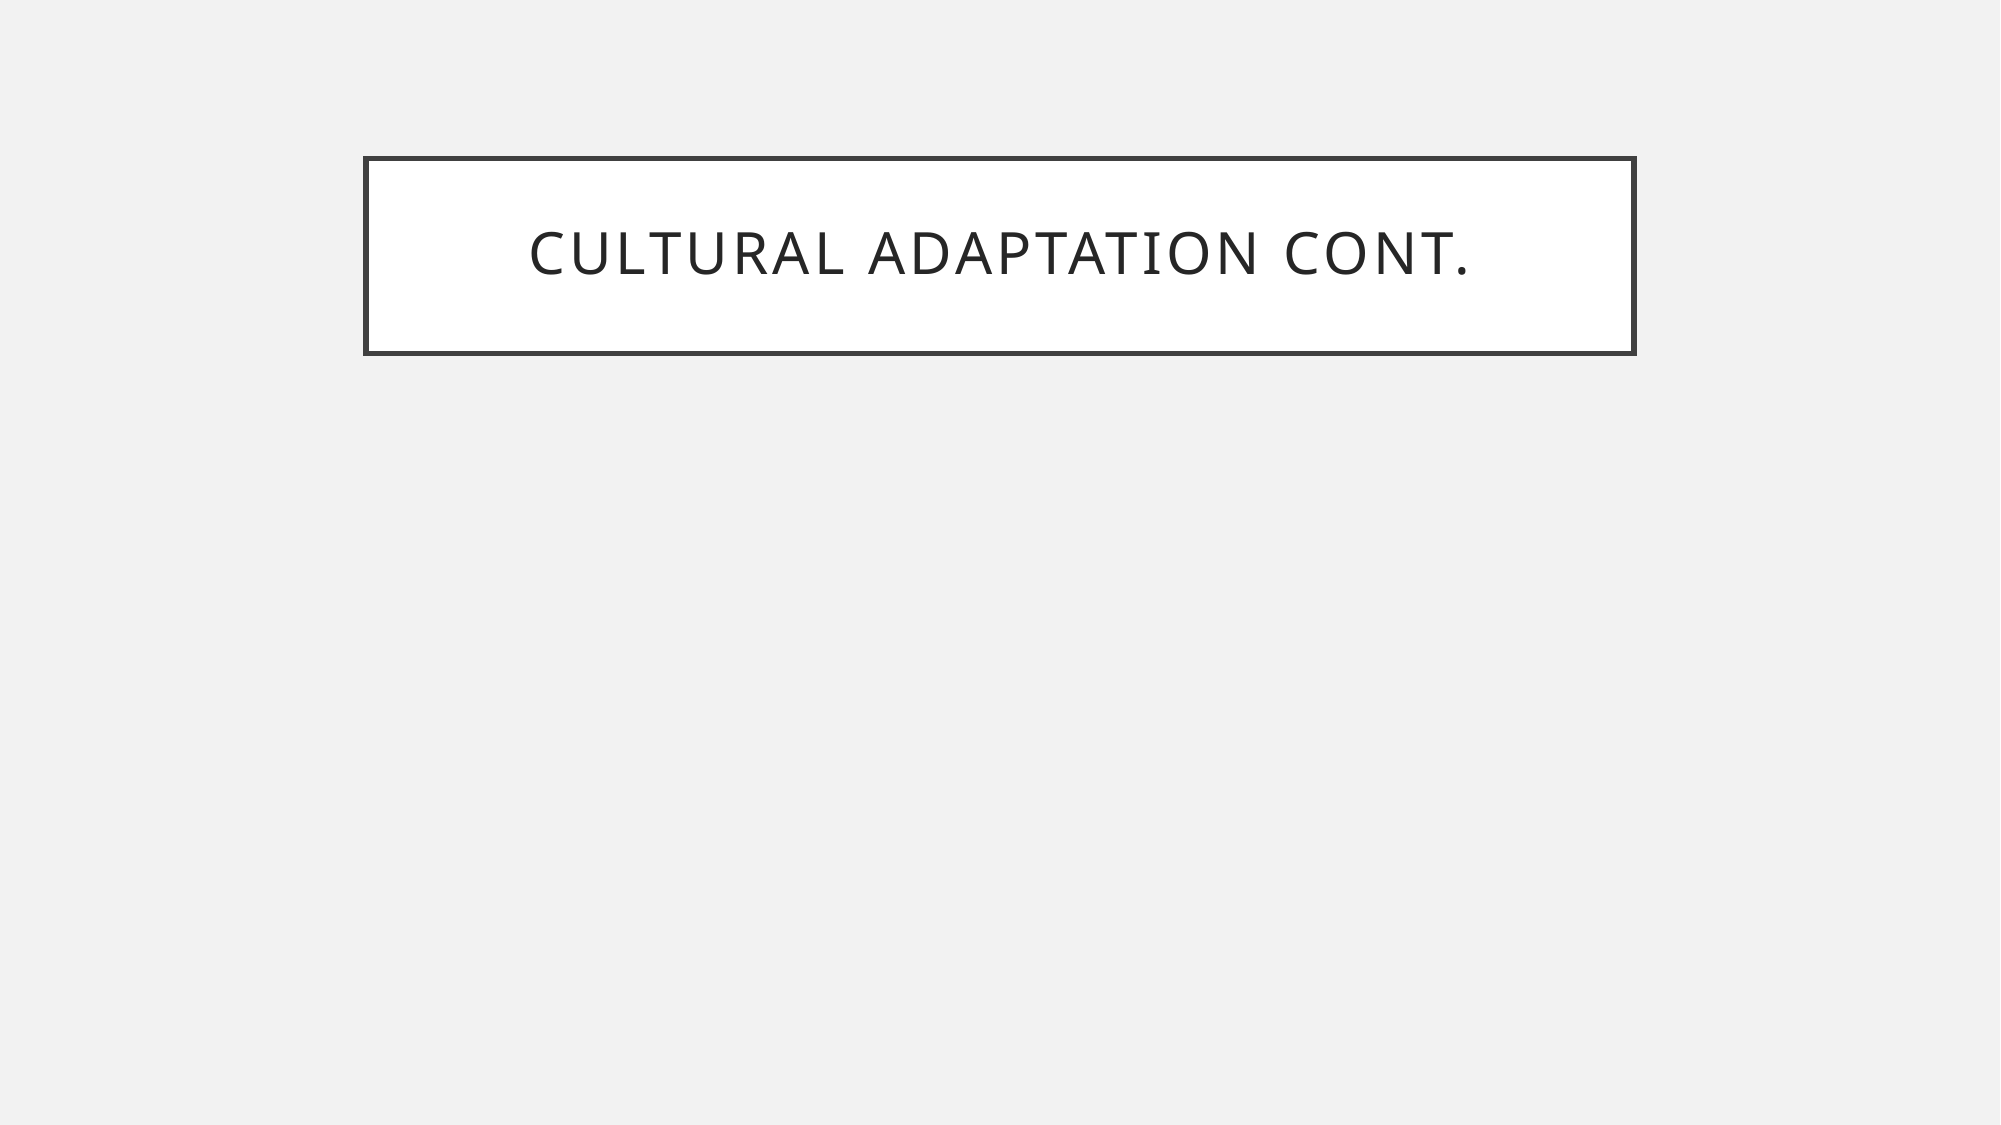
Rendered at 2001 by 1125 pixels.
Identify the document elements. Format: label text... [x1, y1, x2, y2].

title Cultural adaptation cont. [363, 156, 1637, 356]
